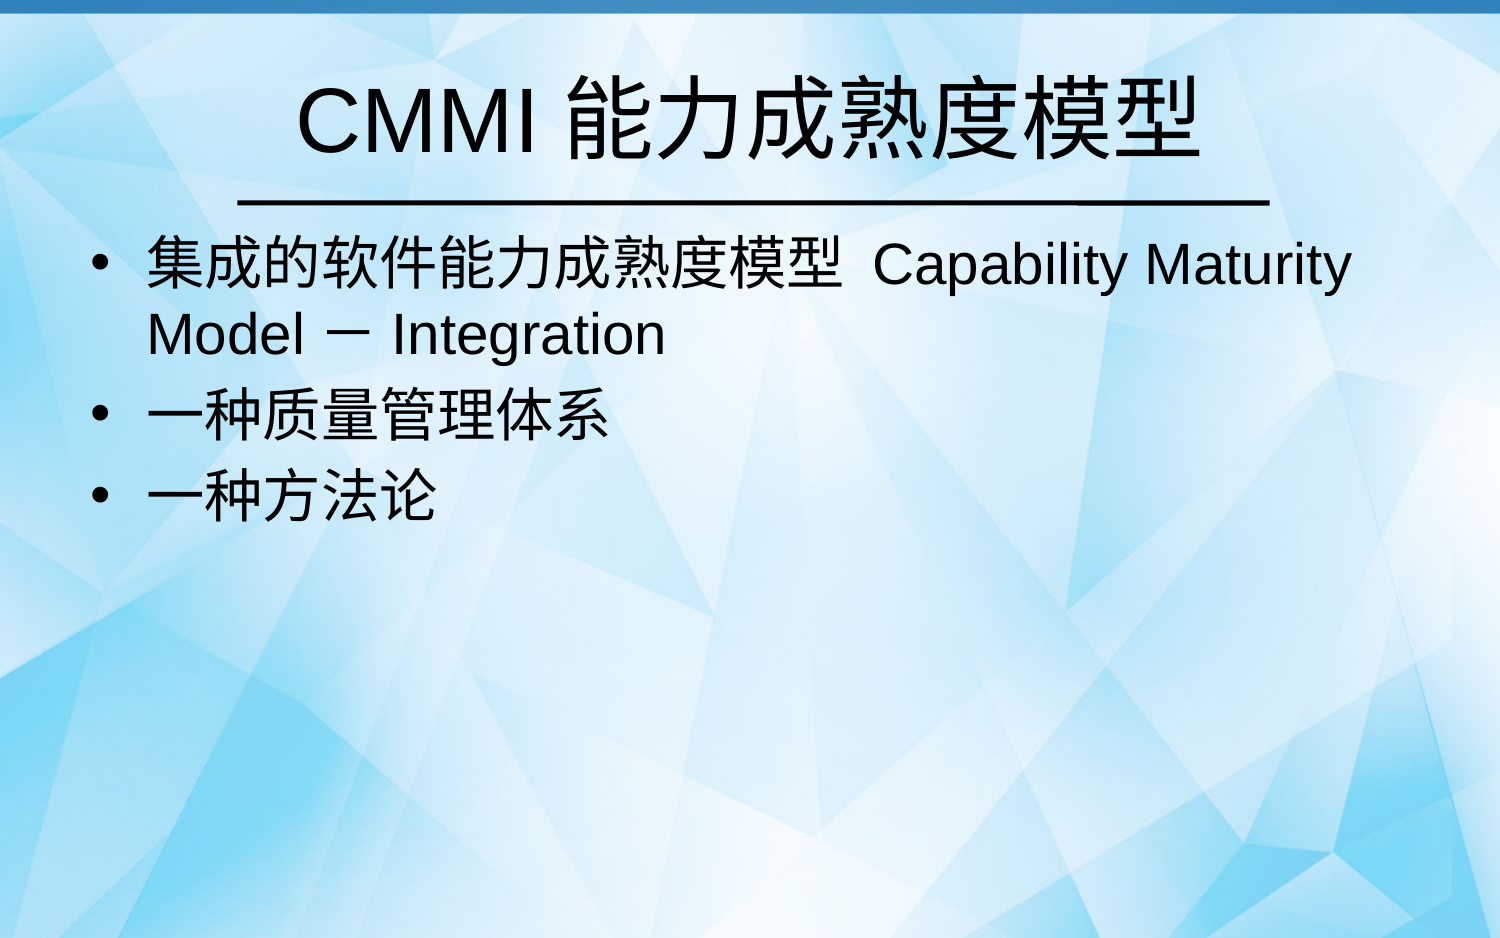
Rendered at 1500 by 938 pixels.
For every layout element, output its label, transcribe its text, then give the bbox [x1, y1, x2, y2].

list 集成的软件能力成熟度模型 Capability Maturity Model－Integration 一种质量管理体系 一种方法论 [74, 218, 1426, 838]
picture [0, 0, 1500, 938]
title CMMI能力成熟度模型 [74, 37, 1426, 194]
